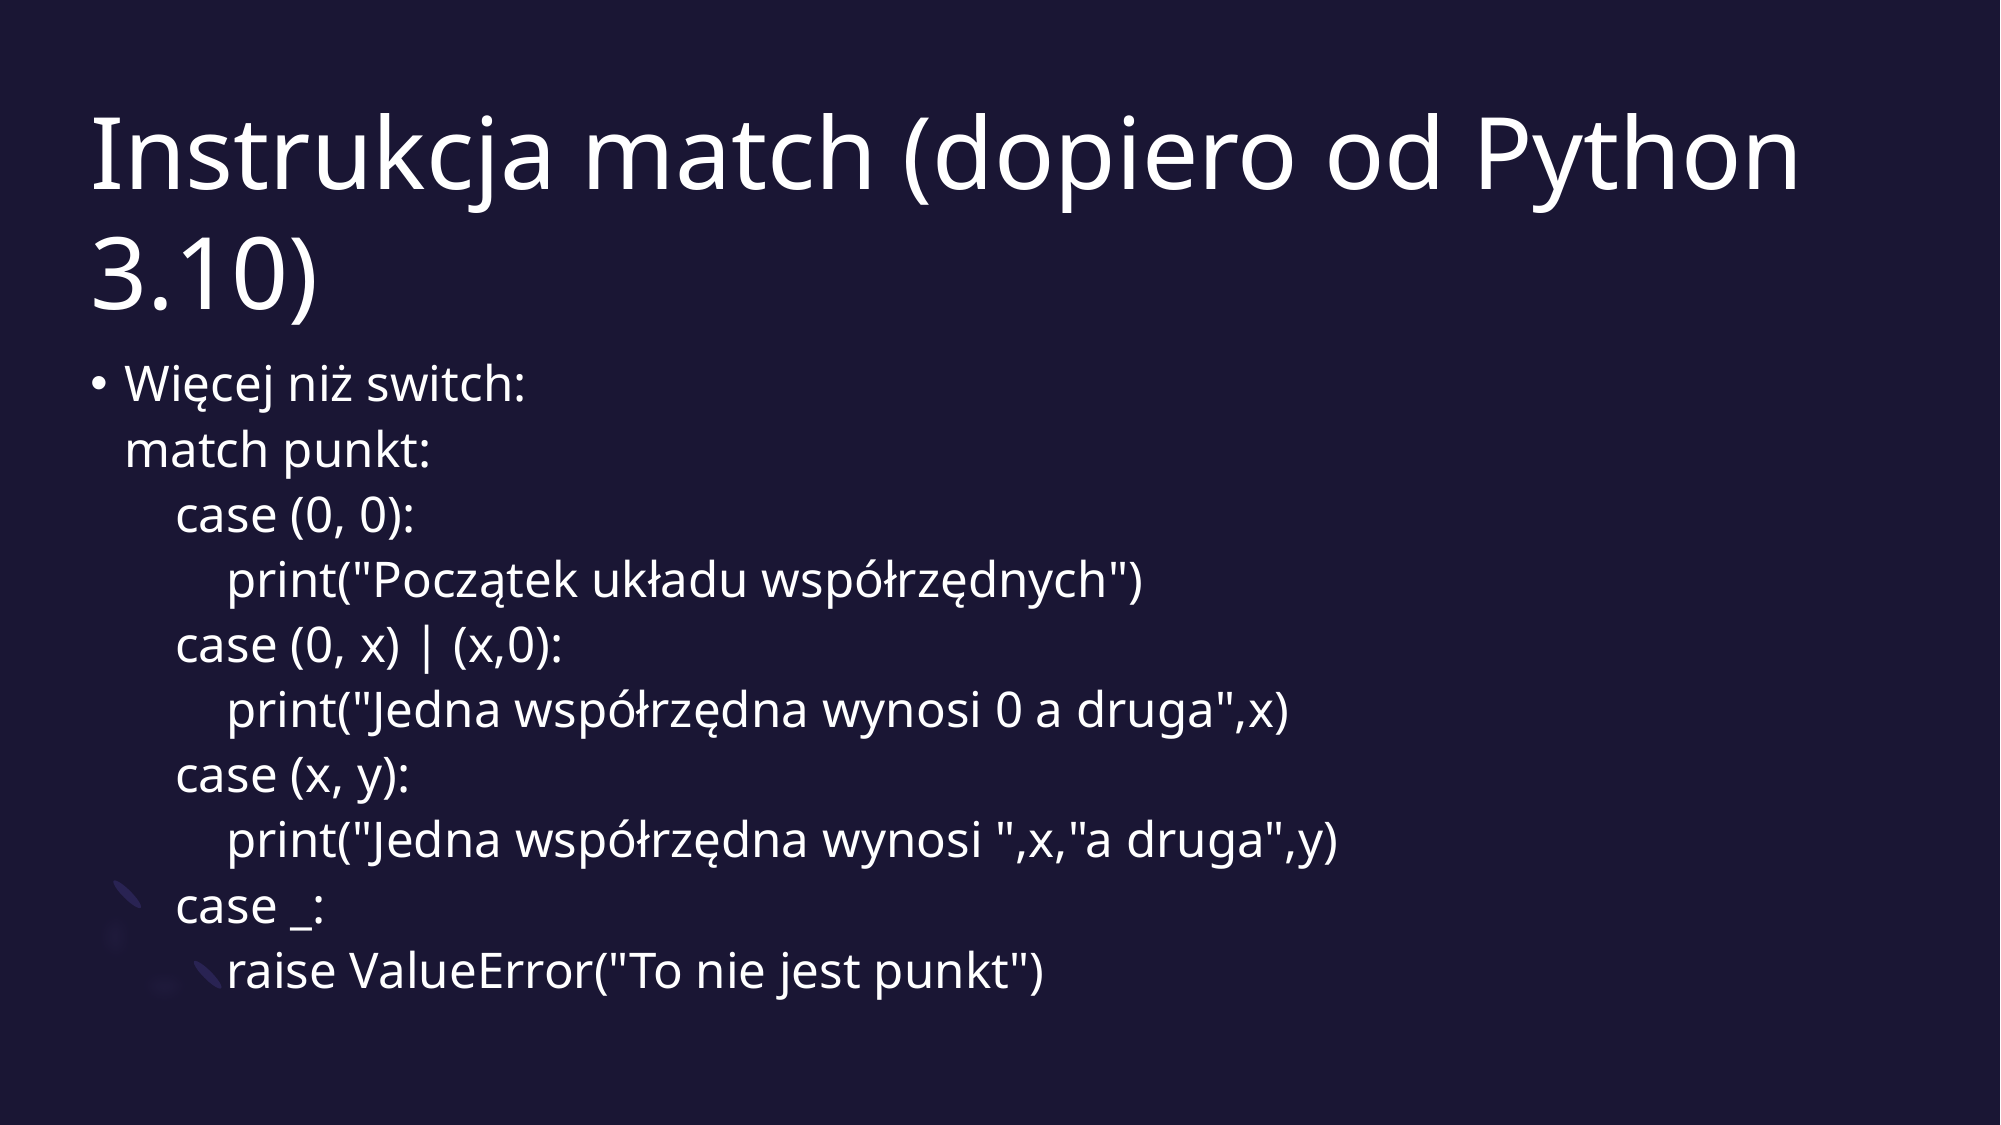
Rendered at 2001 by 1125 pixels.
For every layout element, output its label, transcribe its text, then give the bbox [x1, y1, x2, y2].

list Więcej niż switch: match punkt: case (0, 0): print("Początek układu współrzędnych") case (0, x) | (x,0): print("Jedna współrzędna wynosi 0 a druga",x) case (x, y): print("Jedna współrzędna wynosi ",x,"a druga",y) case _: raise ValueError("To nie jest punkt") [90, 346, 1910, 1000]
title Instrukcja match (dopiero od Python 3.10) [90, 90, 1910, 309]
